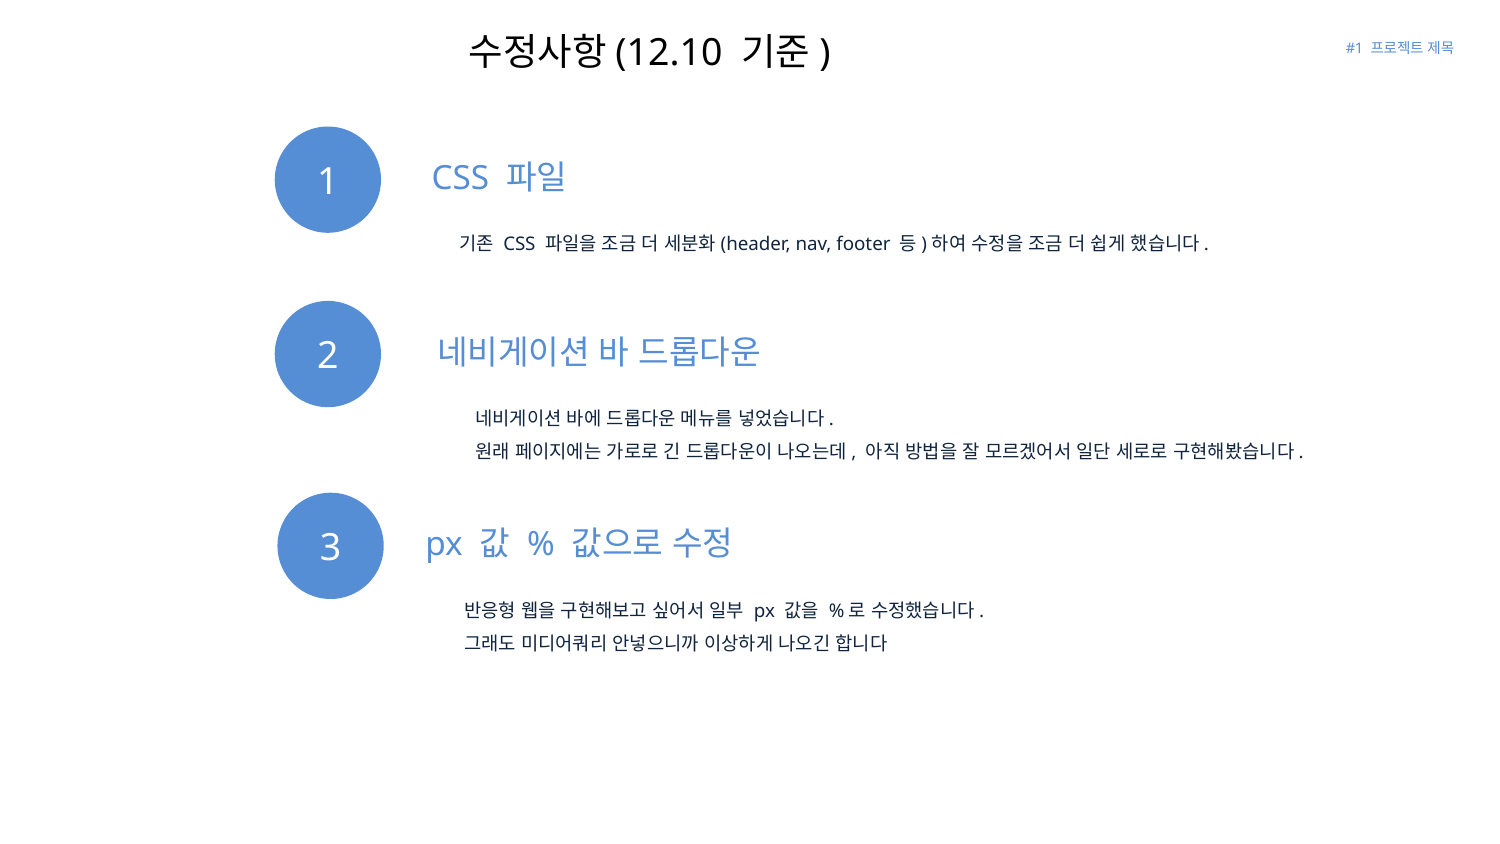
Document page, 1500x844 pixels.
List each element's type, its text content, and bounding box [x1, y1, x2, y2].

text_box 네비게이션 바 드롭다운 [422, 323, 777, 379]
text_box CSS 파일 [416, 148, 582, 204]
text_box 2 [272, 298, 384, 410]
text_box 네비게이션 바에 드롭다운 메뉴를 넣었습니다. 원래 페이지에는 가로로 긴 드롭다운이 나오는데, 아직 방법을 잘 모르겠어서 일단 세로로 구현해봤습니다. [460, 387, 1319, 471]
text_box 기존 CSS 파일을 조금 더 세분화(header, nav, footer 등)하여 수정을 조금 더 쉽게 했습니다. [444, 213, 1224, 262]
text_box 수정사항(12.10 기준) [301, 20, 998, 80]
text_box 1 [272, 124, 384, 235]
text_box px 값 % 값으로 수정 [410, 515, 749, 570]
text_box 반응형 웹을 구현해보고 싶어서 일부 px 값을 %로 수정했습니다. 그래도 미디어쿼리 안넣으니까 이상하게 나오긴 합니다 [449, 579, 1000, 662]
text_box #1 프로젝트 제목 [1330, 32, 1469, 65]
text_box 3 [275, 490, 386, 602]
